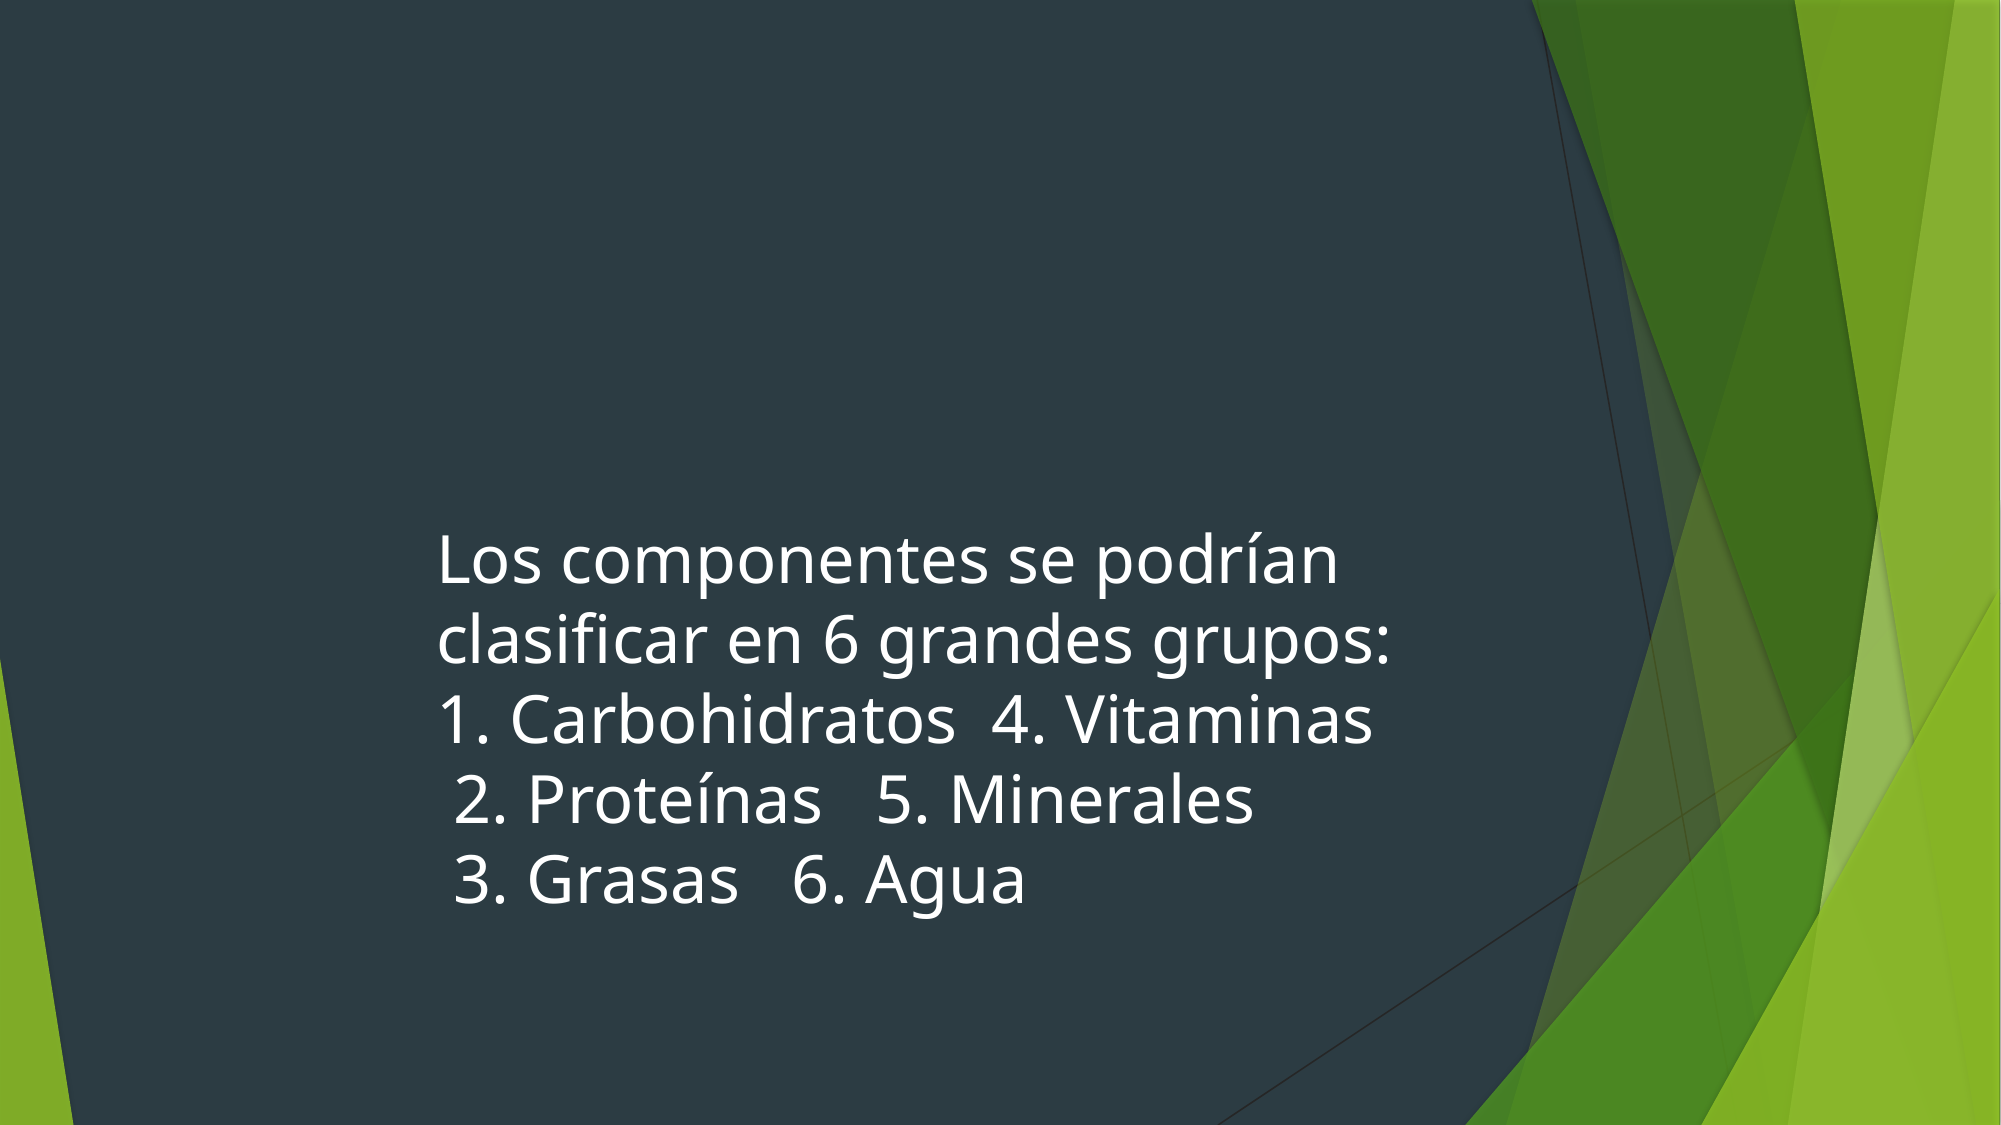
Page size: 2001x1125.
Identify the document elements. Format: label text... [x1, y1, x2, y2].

text_box Los componentes se podrían clasificar en 6 grandes grupos: 1. Carbohidratos 4. Vitaminas 2. Proteínas 5. Minerales 3. Grasas 6. Agua [421, 509, 1502, 924]
